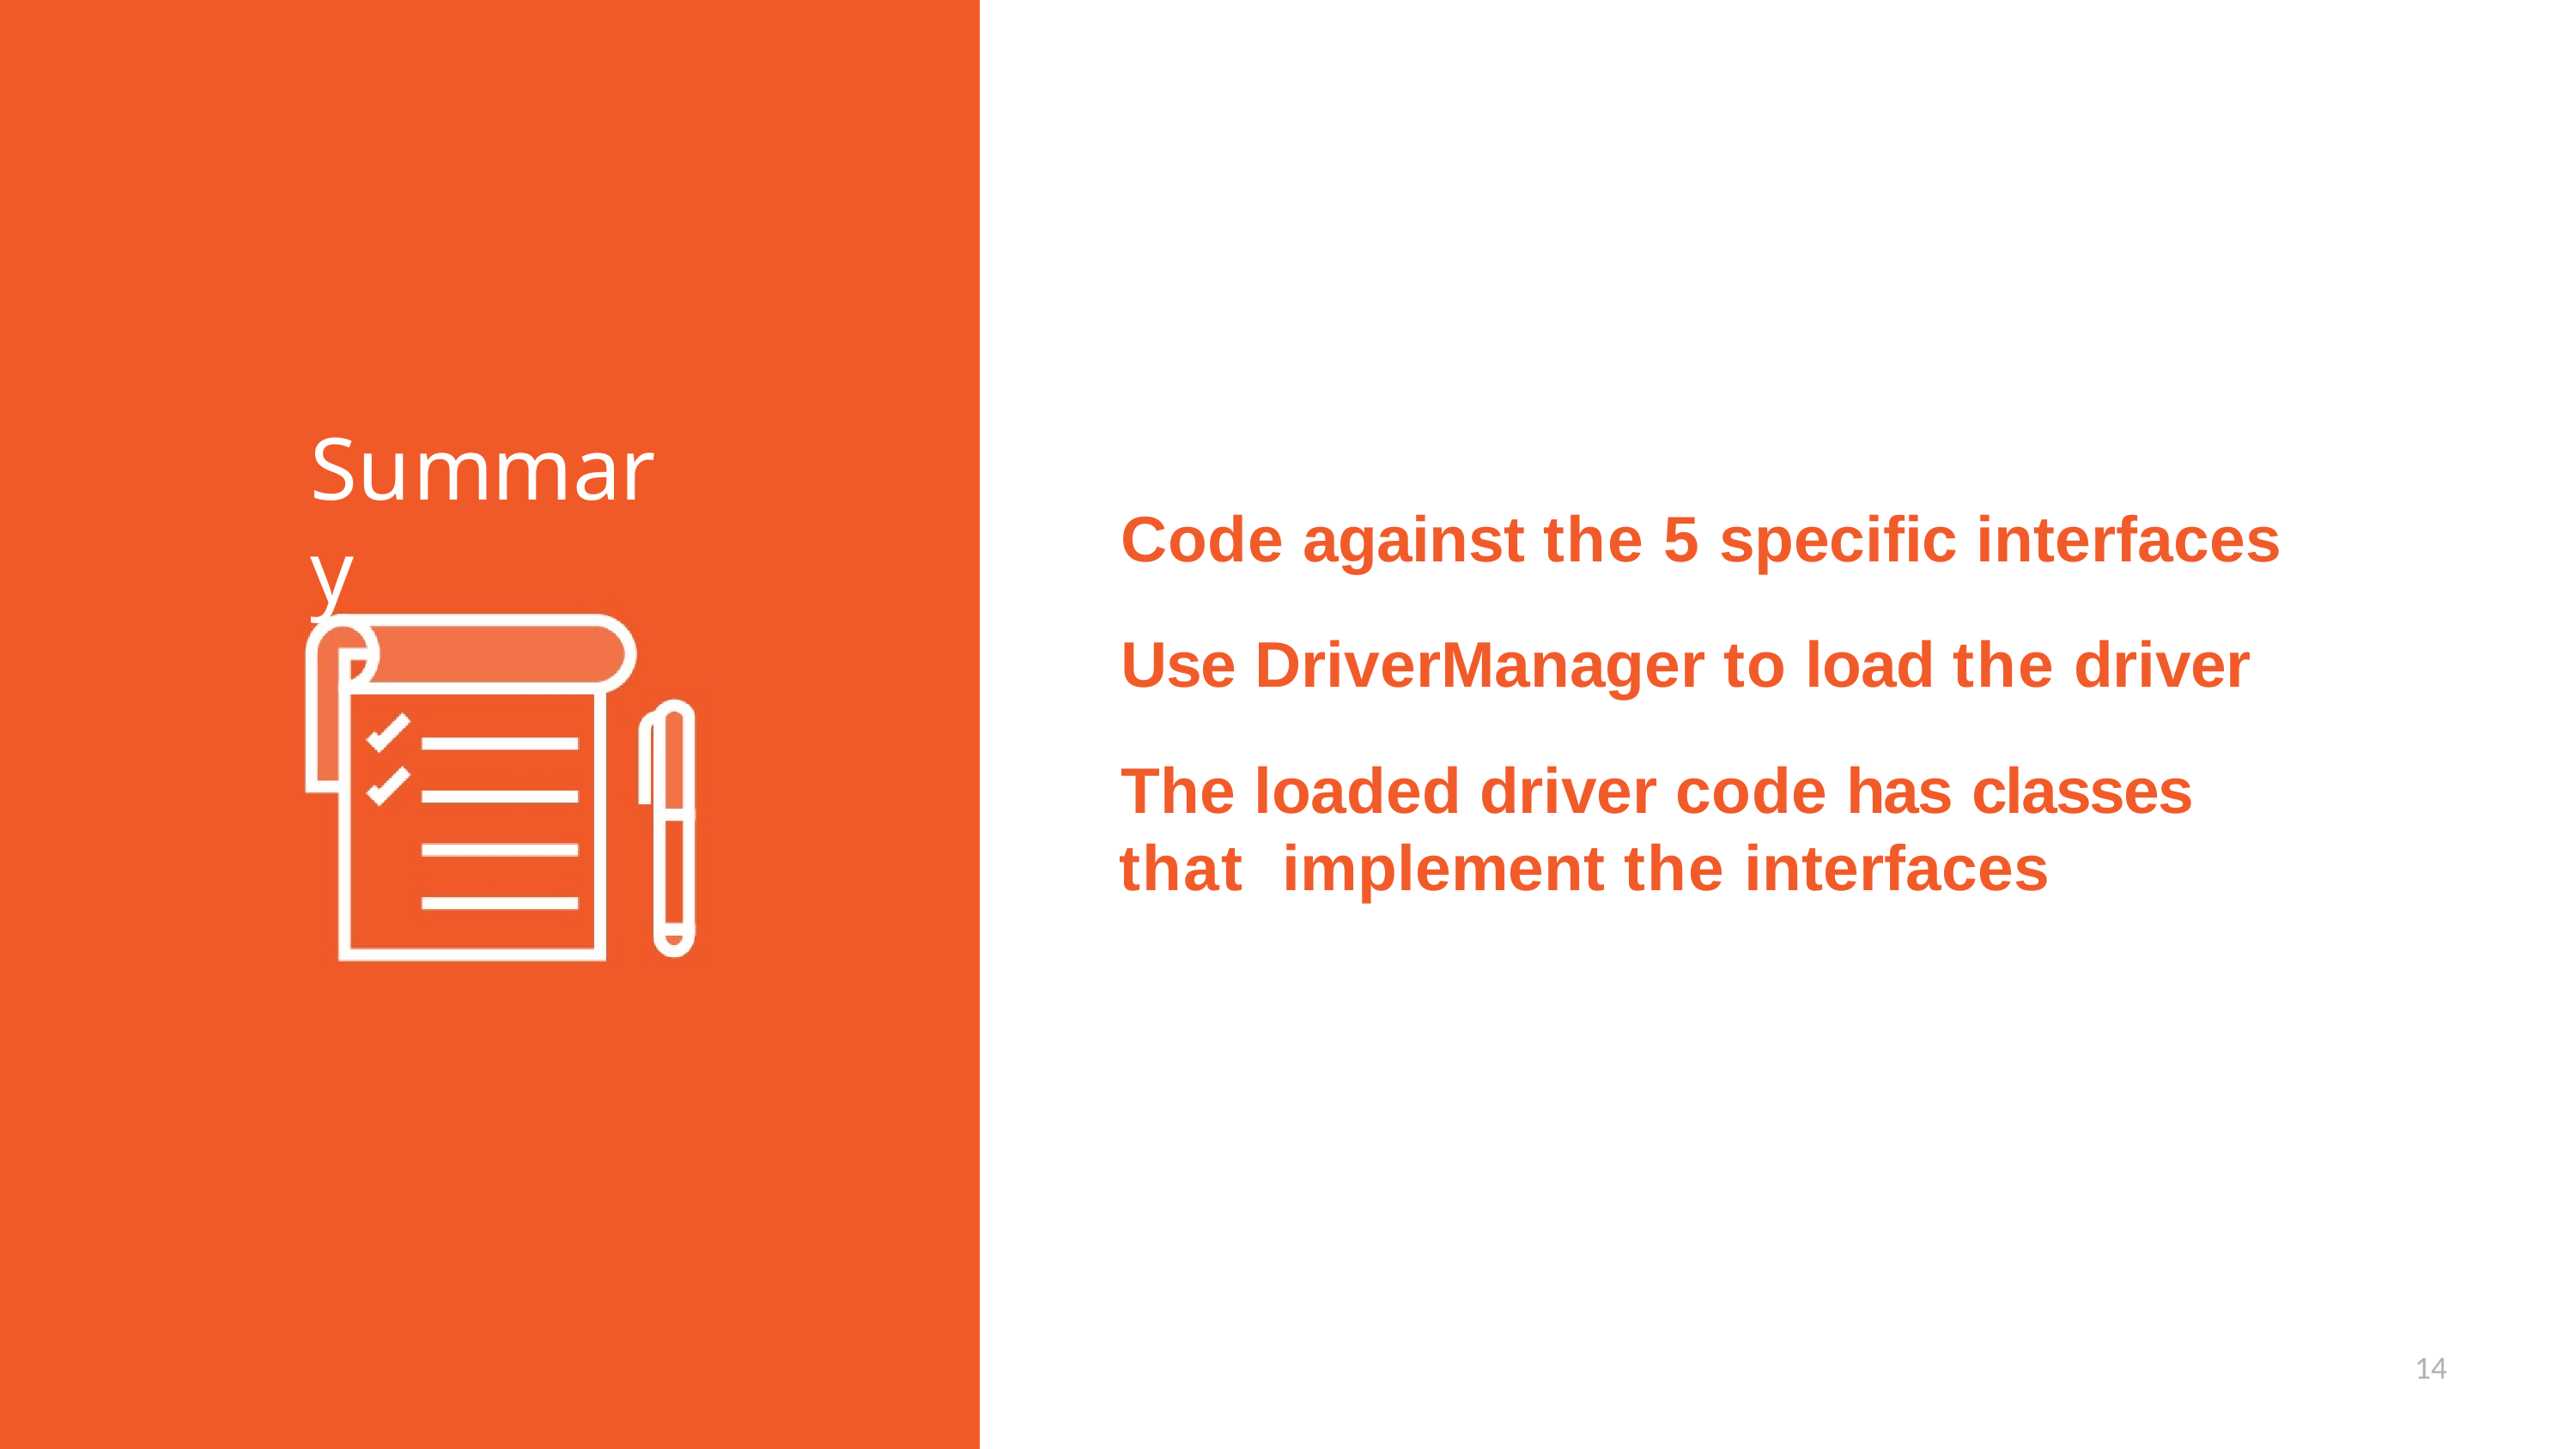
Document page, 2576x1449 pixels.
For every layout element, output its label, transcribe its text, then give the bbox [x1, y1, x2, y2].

text_box Code against the 5 specific interfaces Use DriverManager to load the driver The loaded driver code has classes that implement the interfaces [1117, 495, 2331, 904]
picture [0, 0, 980, 1449]
slide_number 14 [1855, 1347, 2447, 1420]
